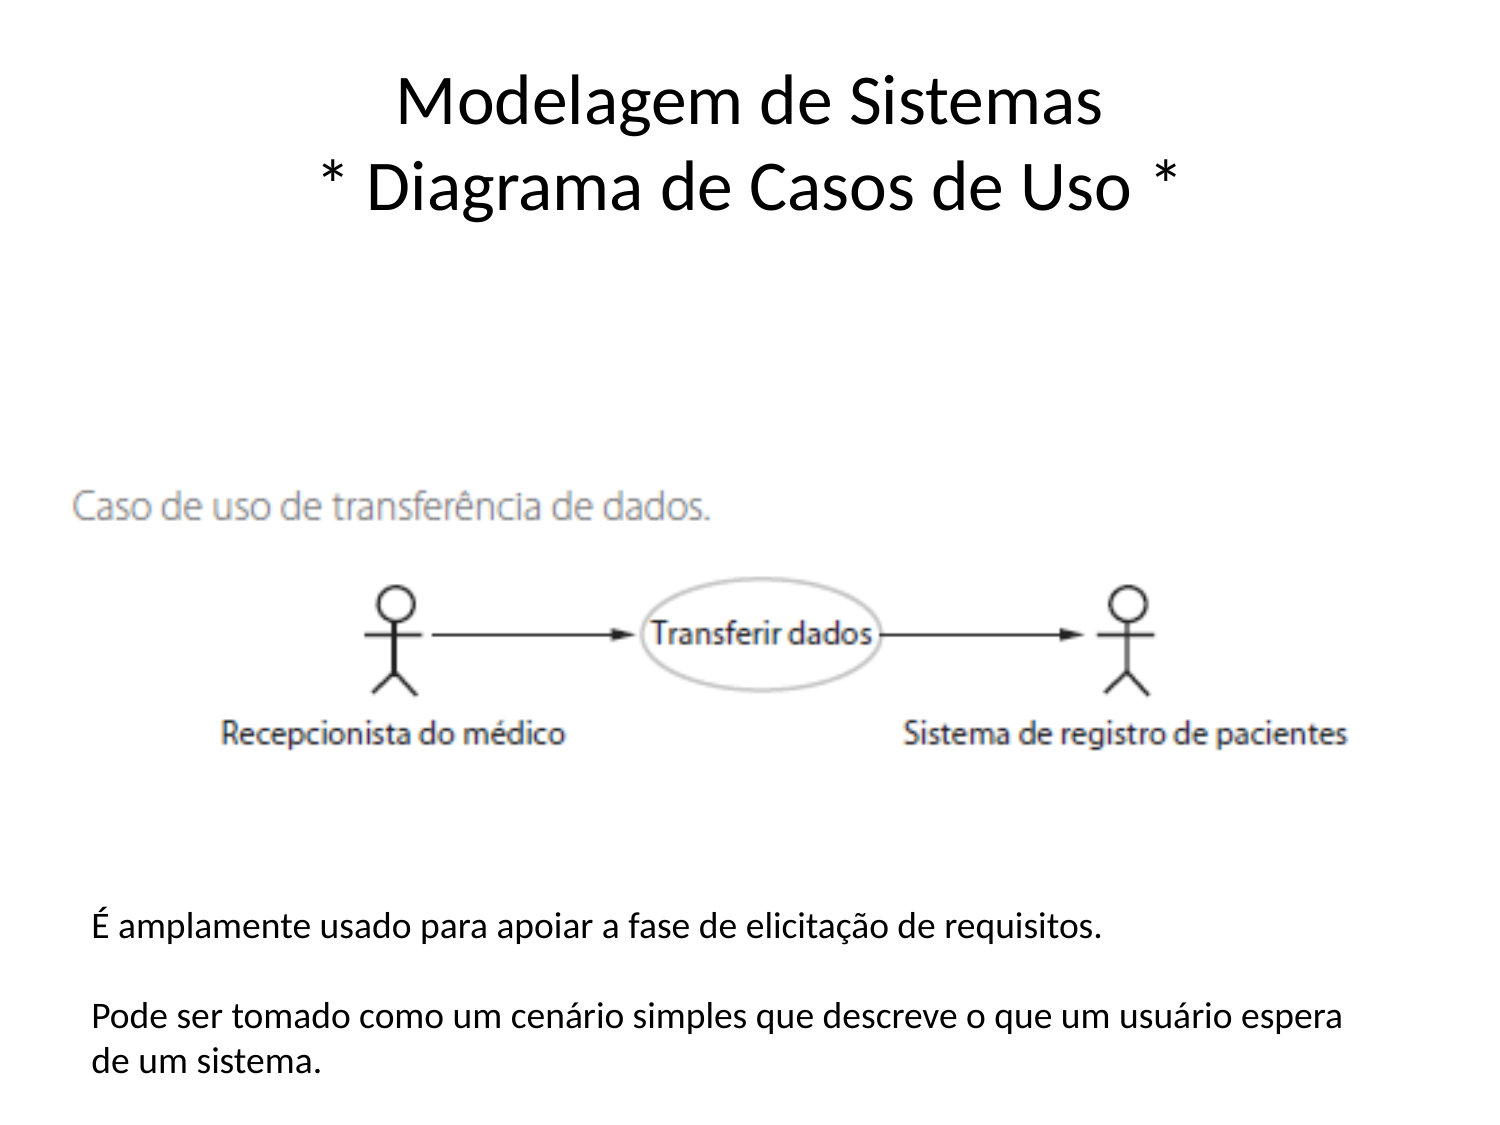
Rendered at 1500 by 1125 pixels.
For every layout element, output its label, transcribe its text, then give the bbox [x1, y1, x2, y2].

title Modelagem de Sistemas * Diagrama de Casos de Uso * [75, 45, 1425, 233]
text_box É amplamente usado para apoiar a fase de elicitação de requisitos. Pode ser tomado como um cenário simples que descreve o que um usuário espera de um sistema. [76, 893, 1365, 1088]
picture [49, 475, 1454, 775]
